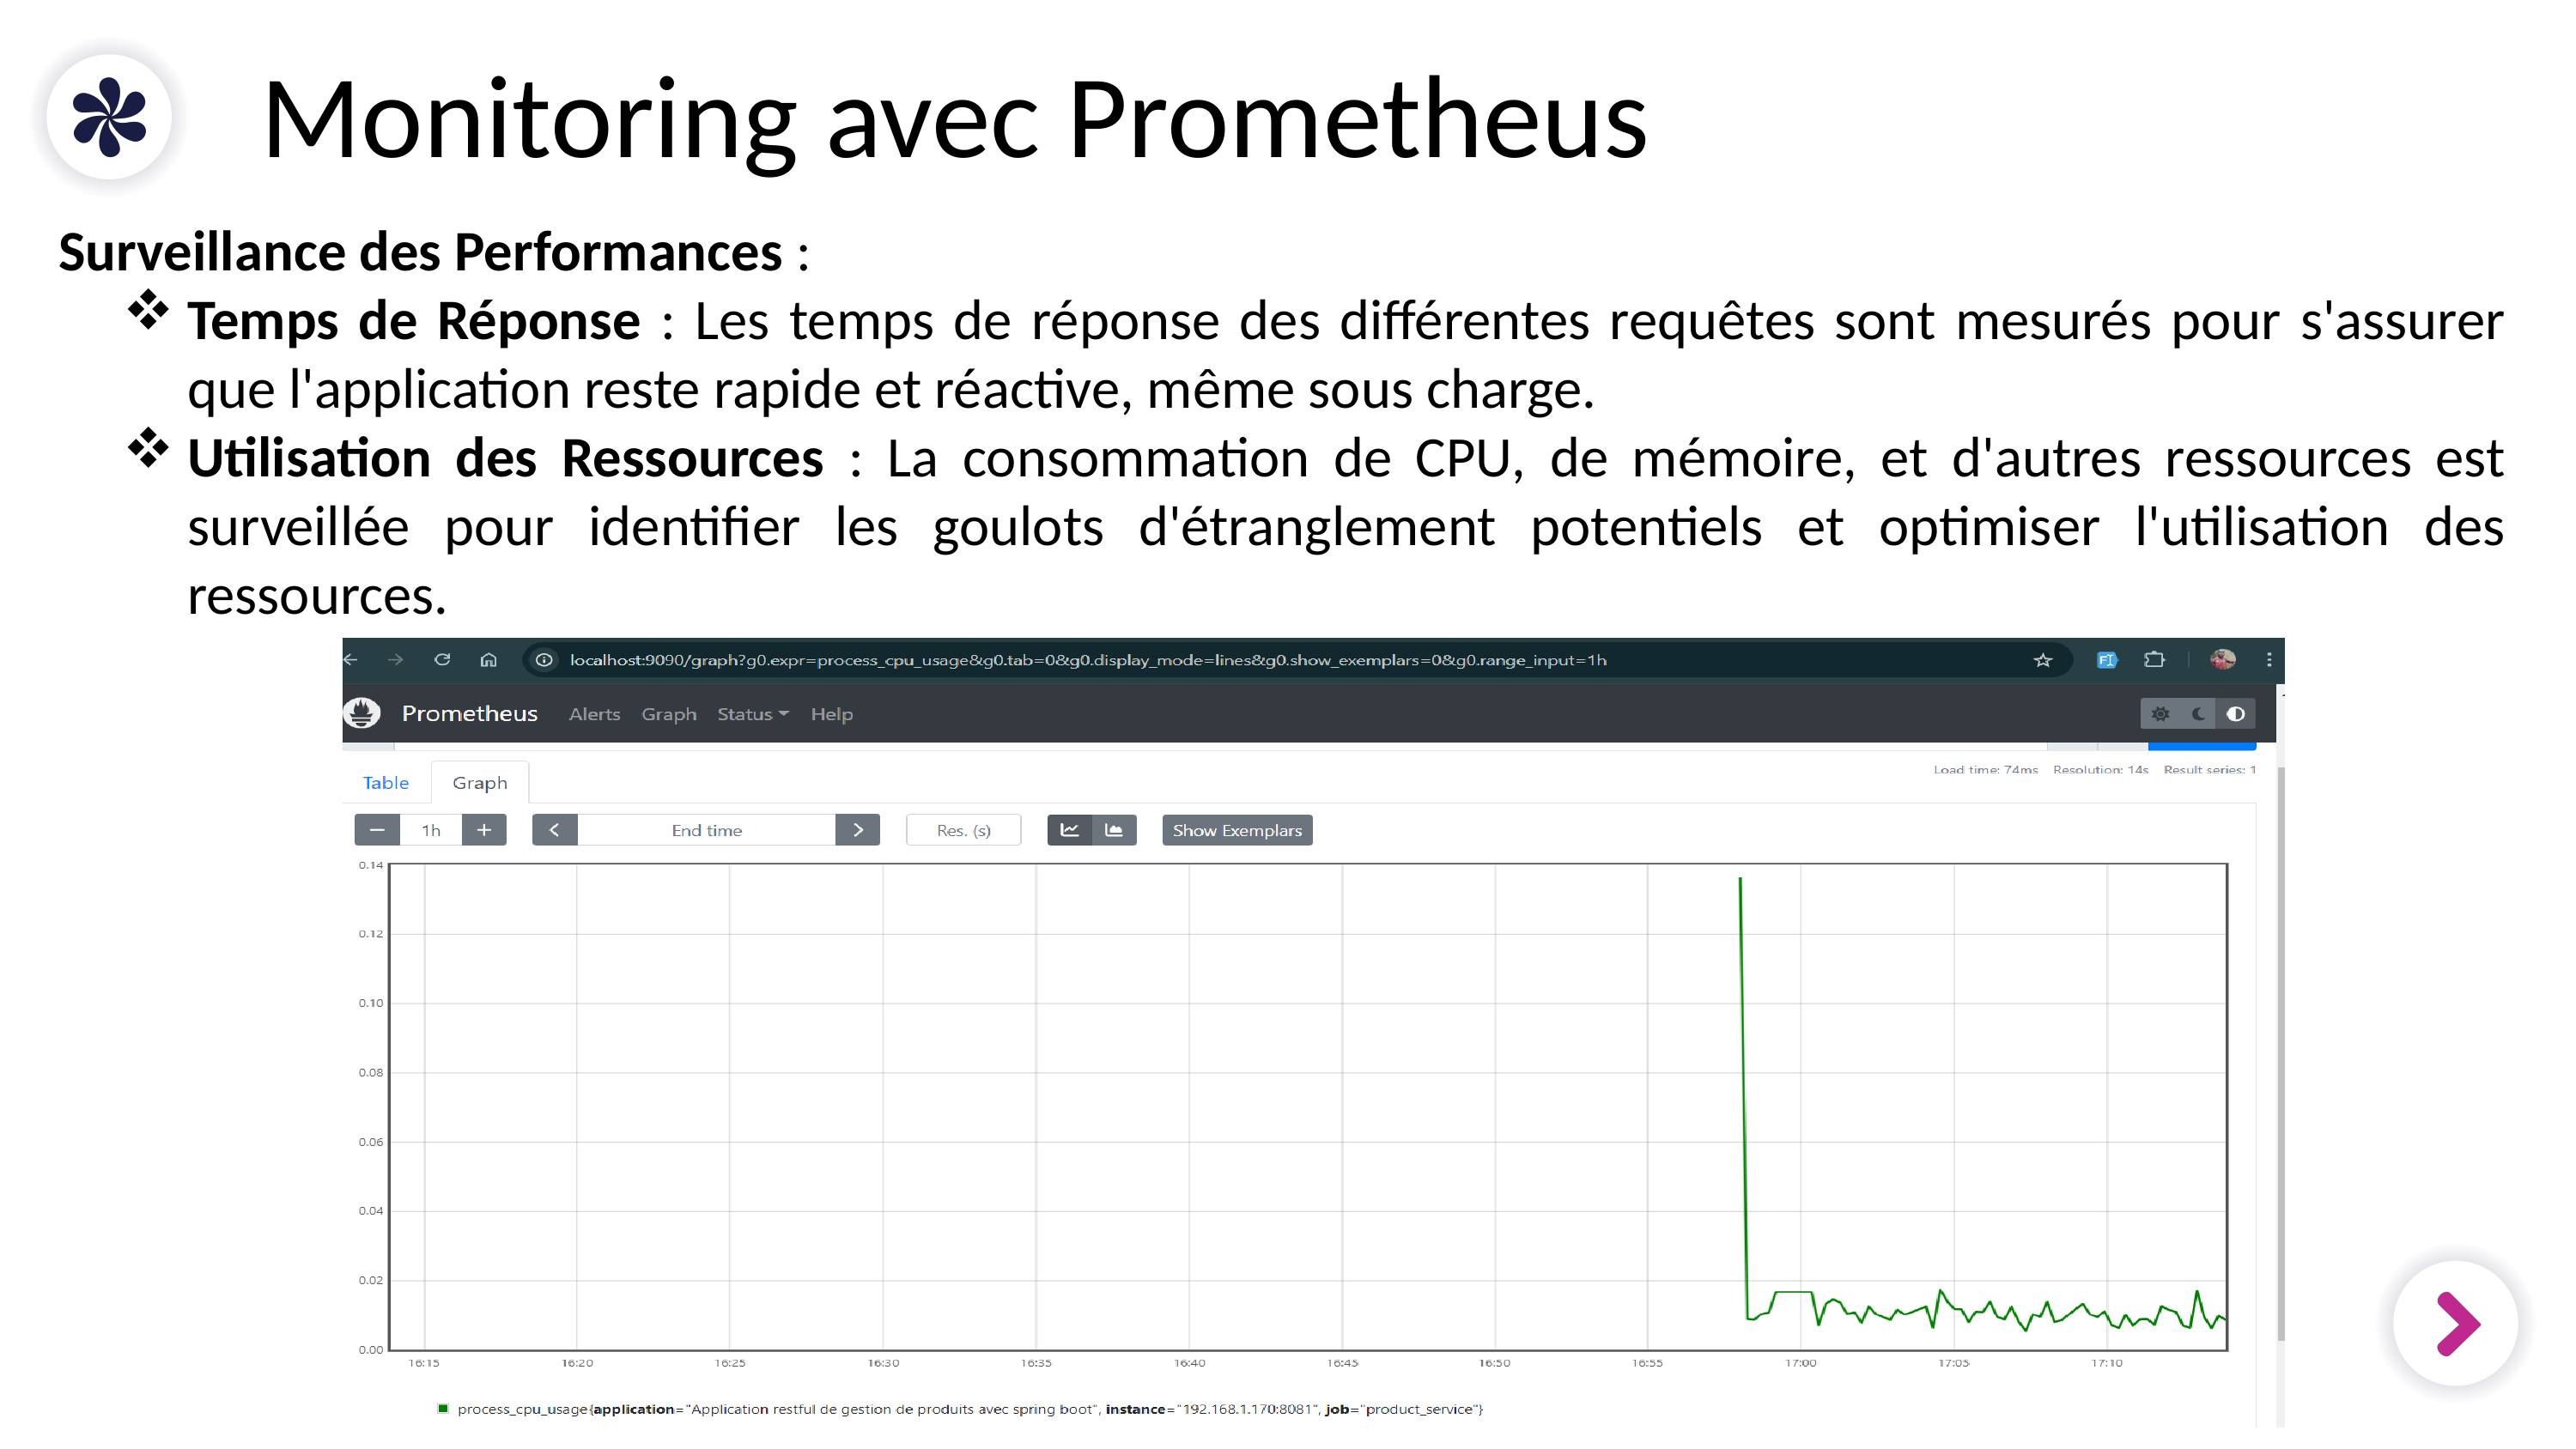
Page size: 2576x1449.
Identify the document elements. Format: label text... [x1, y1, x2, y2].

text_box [27, 35, 191, 198]
text_box Surveillance des Performances : Temps de Réponse : Les temps de réponse des différentes requêtes sont mesurés pour s'assurer que l'application reste rapide et réactive, même sous charge. Utilisation des Ressources : La consommation de CPU, de mémoire, et d'autres ressources est surveillée pour identifier les goulots d'étranglement potentiels et optimiser l'utilisation des ressources. [58, 214, 2507, 683]
picture [343, 638, 2285, 1428]
text_box Monitoring avec Prometheus [194, 67, 1803, 181]
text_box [2374, 1242, 2537, 1405]
